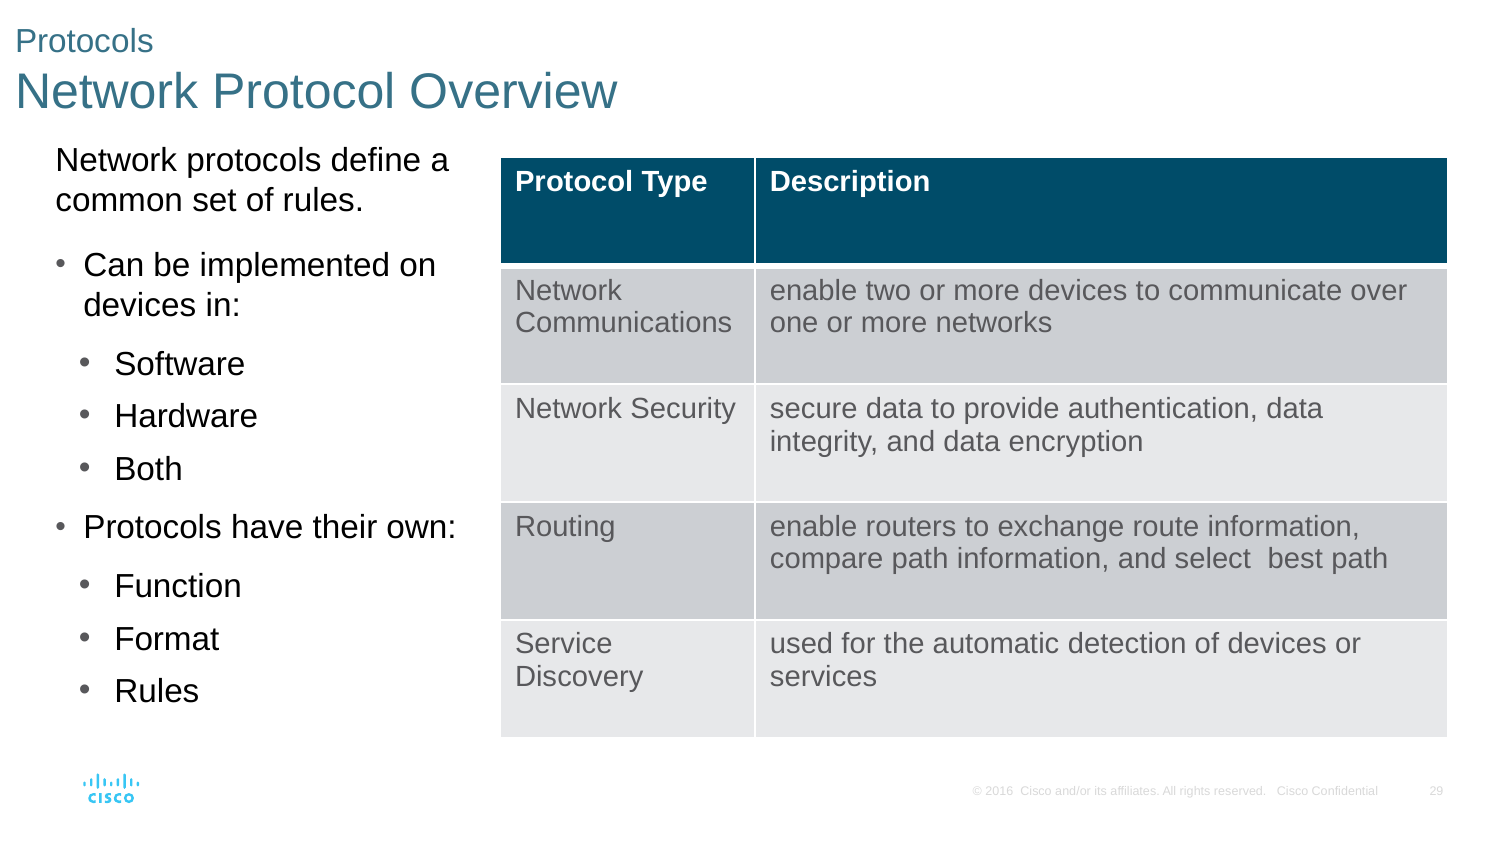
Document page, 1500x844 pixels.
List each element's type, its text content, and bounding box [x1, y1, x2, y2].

list Network protocols define a common set of rules. Can be implemented on devices in: Software Hardware Both Protocols have their own: Function Format Rules [40, 131, 493, 724]
table_header Protocol Type [501, 158, 754, 263]
table_cell Service Discovery [501, 621, 754, 737]
table_cell enable routers to exchange route information, compare path information, and select best path [756, 503, 1447, 619]
table_cell enable two or more devices to communicate over one or more networks [756, 269, 1447, 383]
table_cell Network Security [501, 385, 754, 501]
table_cell Routing [501, 503, 754, 619]
table_cell Network Communications [501, 269, 754, 383]
table_header Description [756, 158, 1447, 263]
title Protocols Network Protocol Overview [0, 6, 1500, 131]
table_cell used for the automatic detection of devices or services [756, 621, 1447, 737]
table_cell secure data to provide authentication, data integrity, and data encryption [756, 385, 1447, 501]
